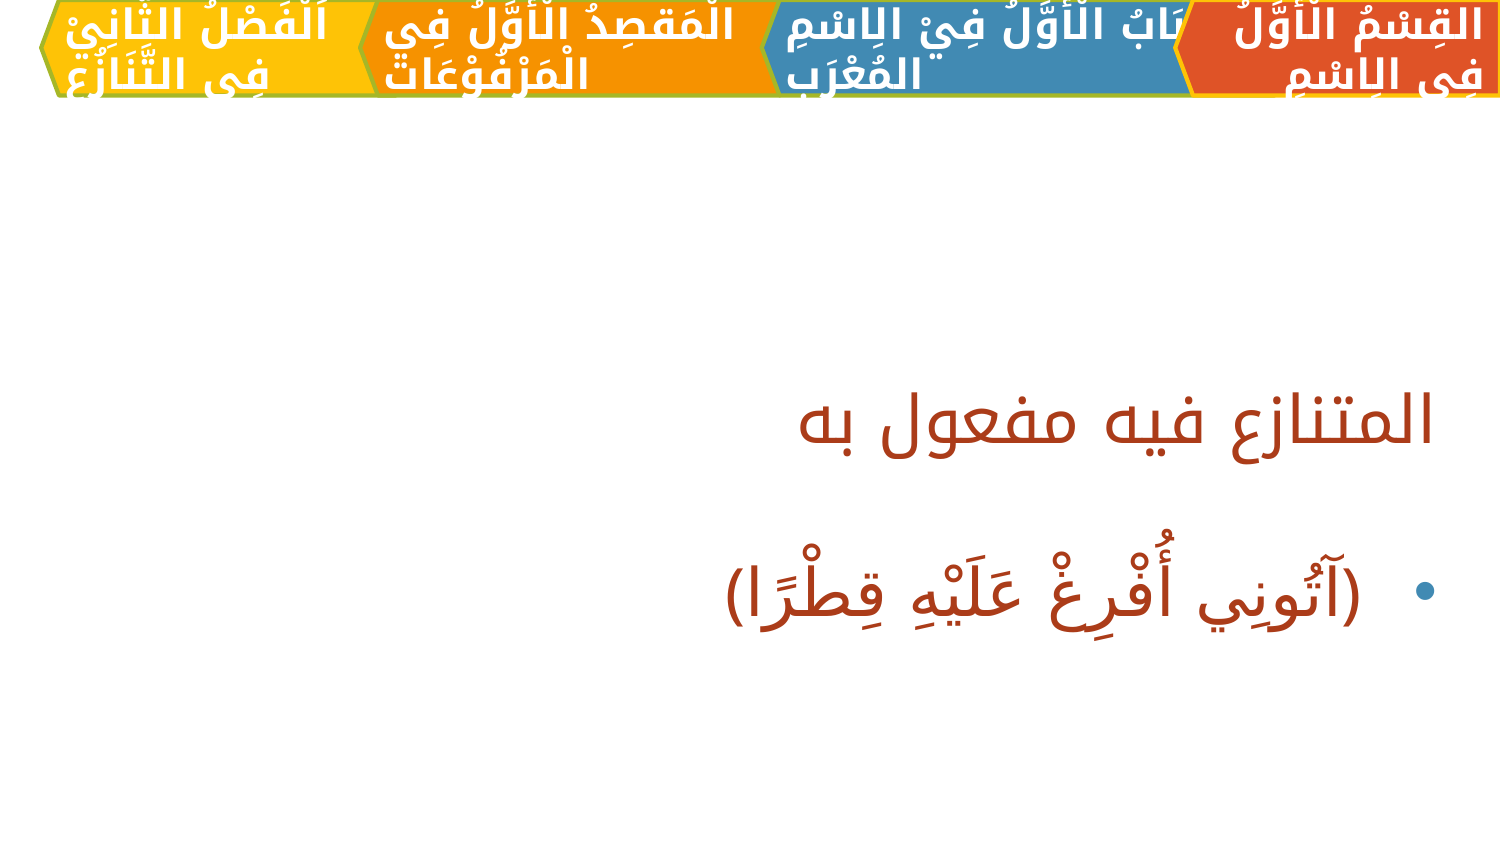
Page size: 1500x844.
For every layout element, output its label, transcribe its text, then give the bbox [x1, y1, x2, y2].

list المتنازع فيه مفعول به ﴿آتُونِي أُفْرِغْ عَلَيْهِ قِطْرًا﴾ [29, 102, 1471, 824]
text_box الْمَقصِدُ الْأَوَّلُ فِي الْمَرْفُوْعَات [358, 0, 778, 98]
text_box القِسْمُ الْأَوَّلُ فِي الِاسْمِ [1173, 0, 1500, 98]
text_box اَلبَابُ الْأَوَّلُ فِيْ الِاسْمِ المُعْرَبِ [759, 0, 1192, 98]
text_box اَلْفَصْلُ الثَّانِيْ فِي التَّنَازُعِ [39, 0, 377, 98]
